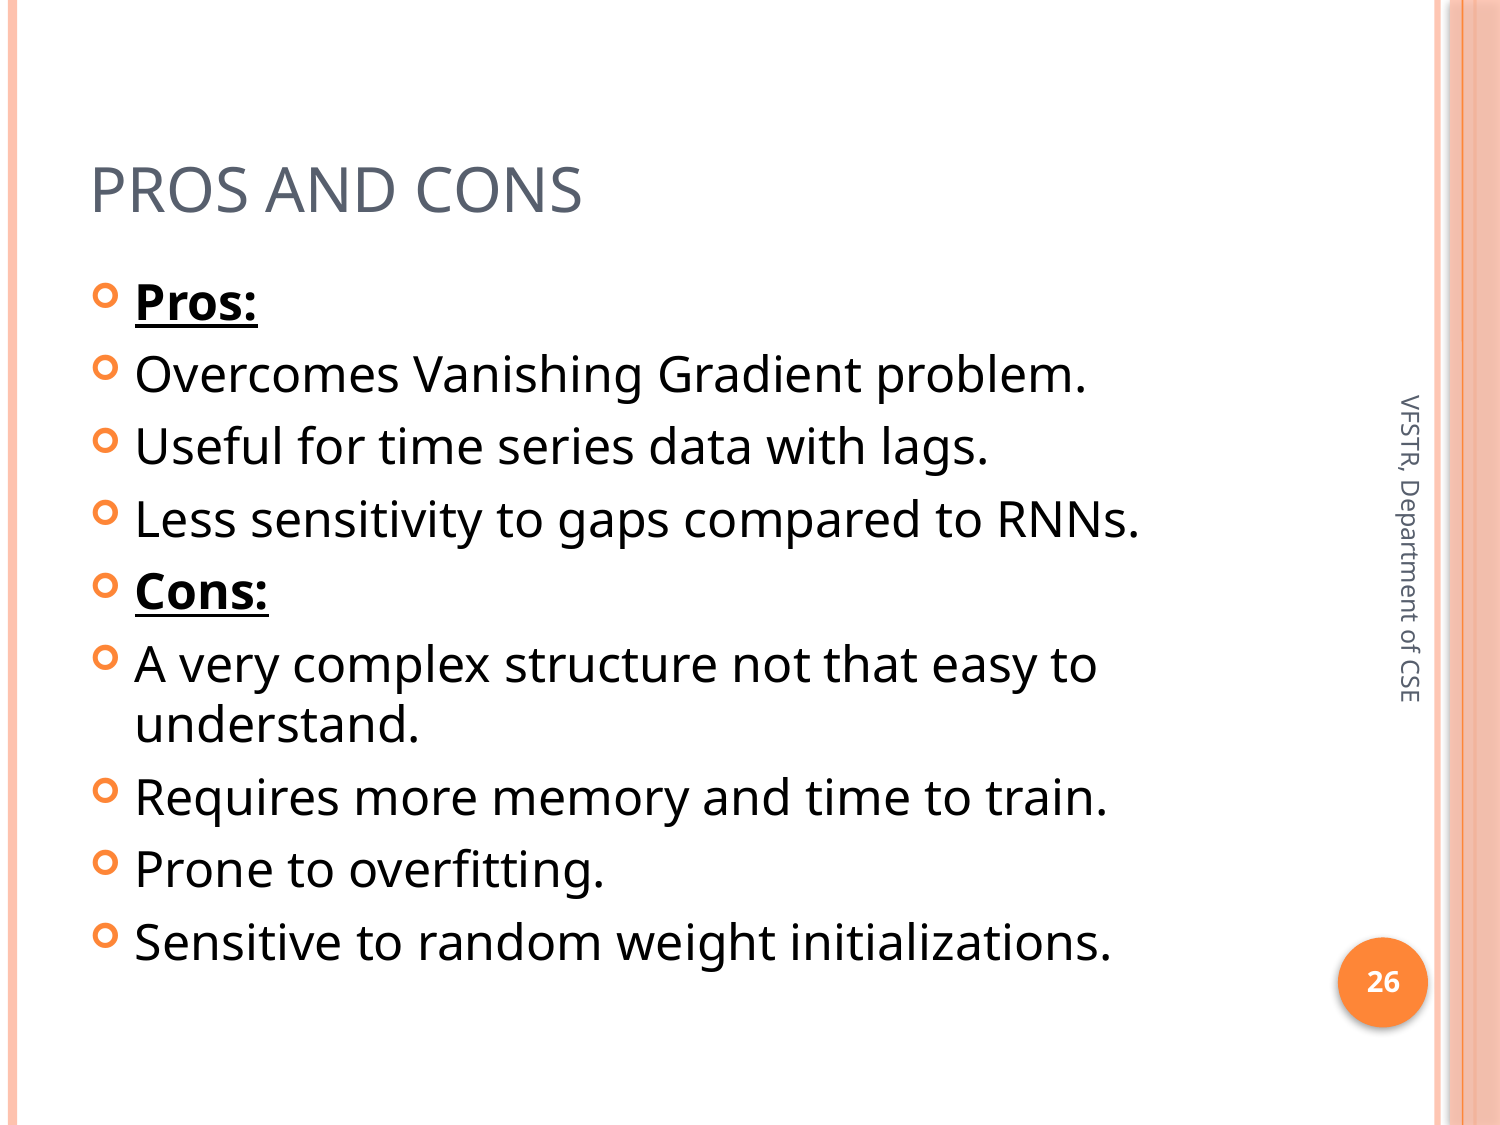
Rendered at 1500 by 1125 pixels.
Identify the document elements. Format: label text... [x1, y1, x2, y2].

slide_number 26 [1333, 940, 1434, 1027]
title Pros and Cons [75, 45, 1300, 233]
footer VFSTR, Department of CSE [1379, 380, 1440, 906]
list Pros: Overcomes Vanishing Gradient problem. Useful for time series data with lags. Less sensitivity to gaps compared to RNNs. Cons: A very complex structure not that easy to understand. Requires more memory and time to train. Prone to overfitting. Sensitive to random weight initializations. [75, 262, 1300, 1062]
